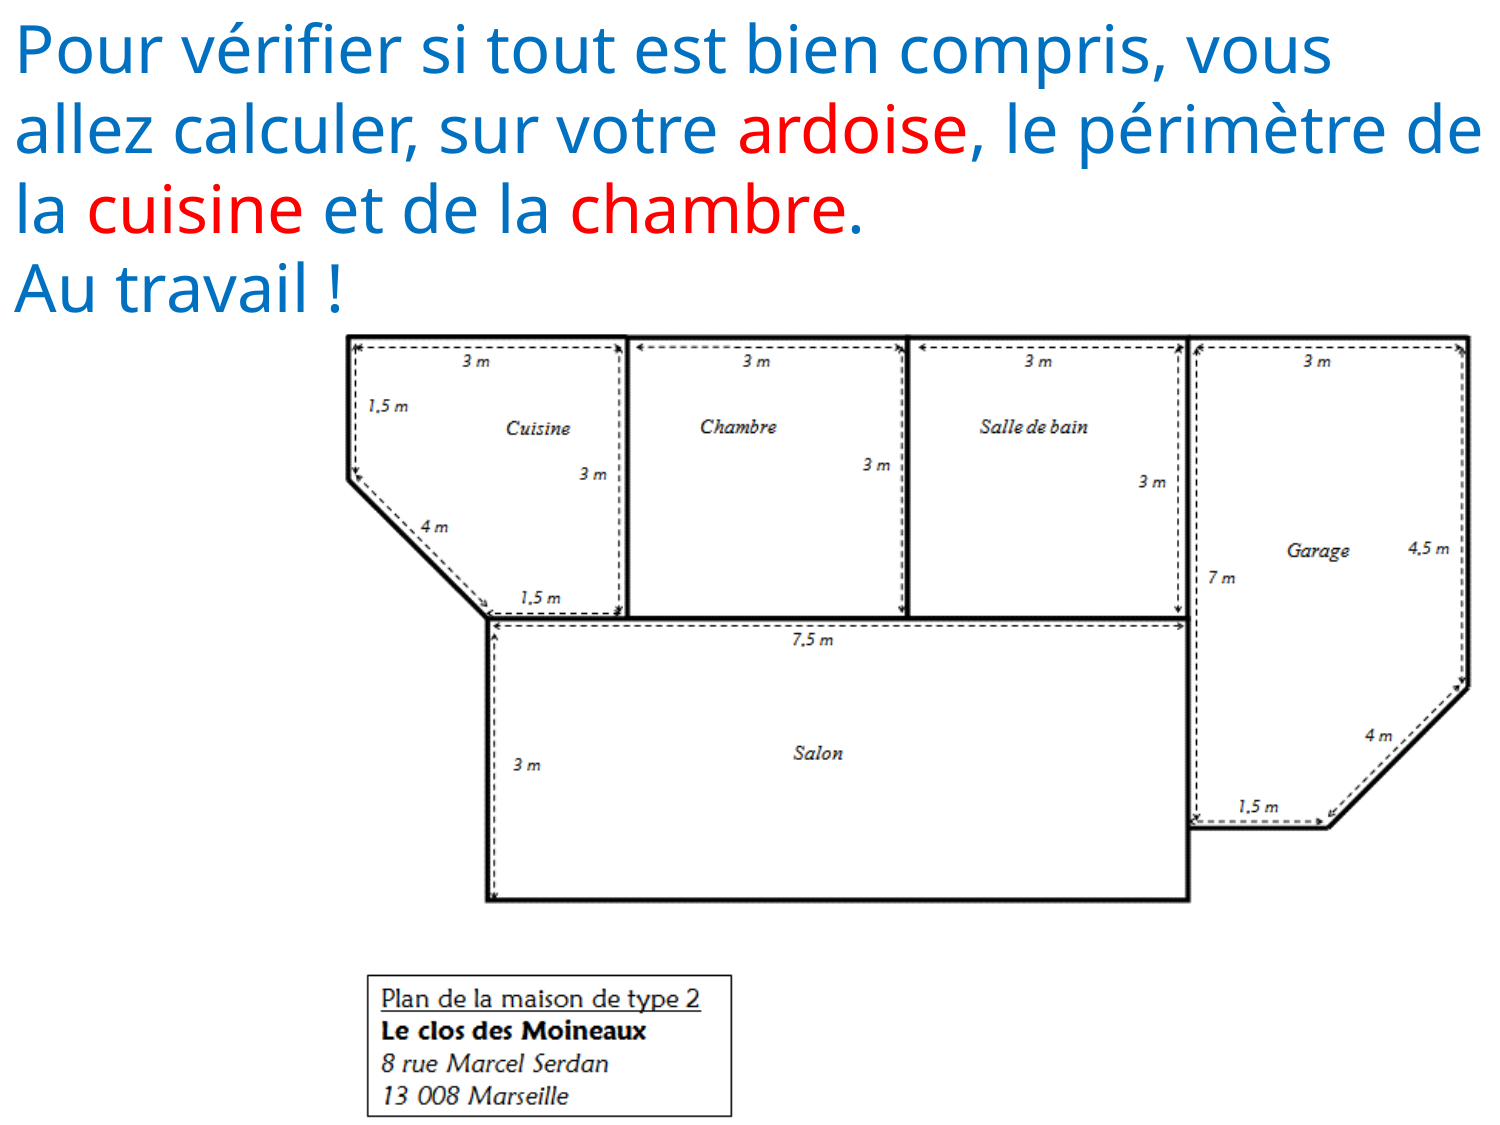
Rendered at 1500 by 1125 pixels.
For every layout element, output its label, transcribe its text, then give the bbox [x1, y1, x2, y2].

text_box Pour vérifier si tout est bien compris, vous allez calculer, sur votre ardoise, le périmètre de la cuisine et de la chambre. [0, 0, 1500, 255]
picture [318, 316, 1500, 1125]
text_box Au travail ! [0, 238, 383, 334]
